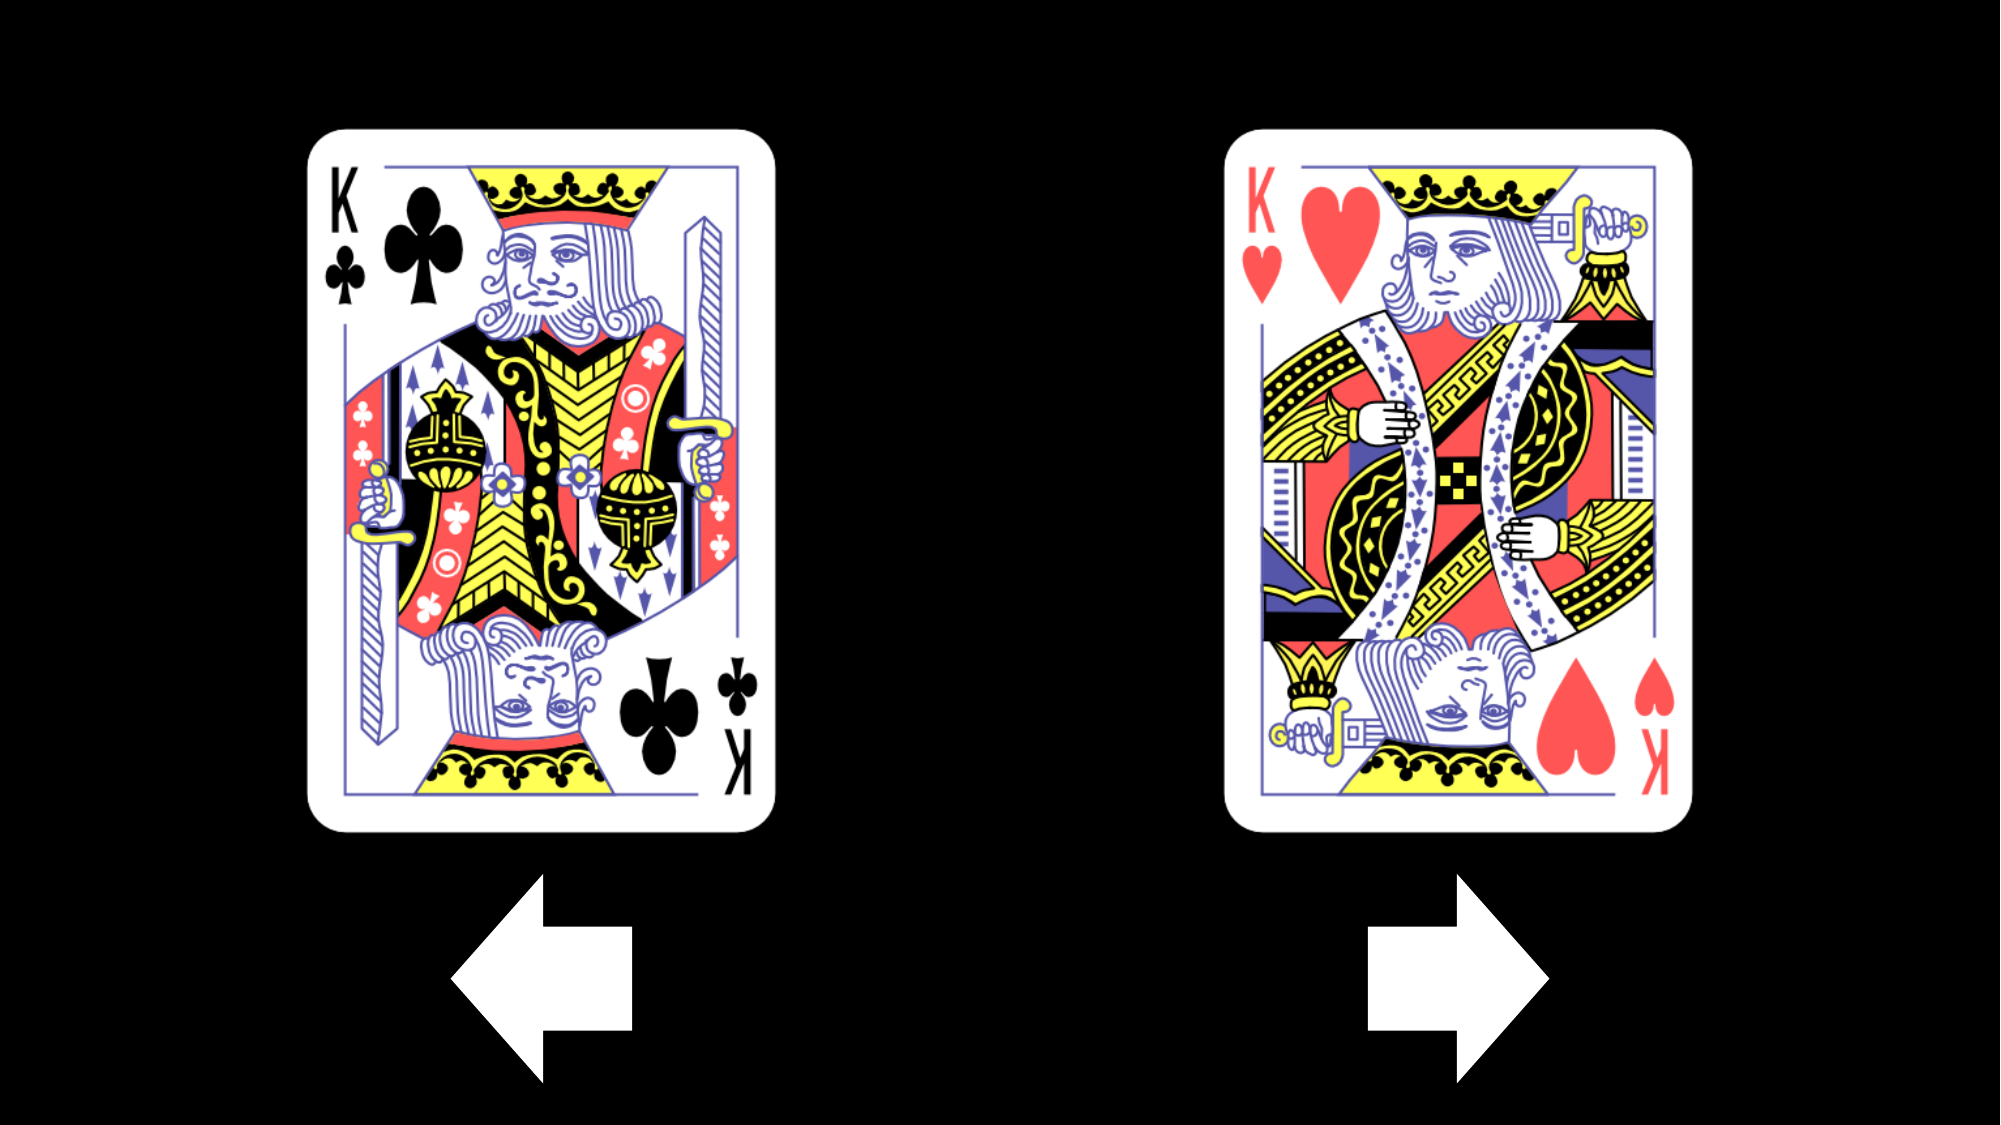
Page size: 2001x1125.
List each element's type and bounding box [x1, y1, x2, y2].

text_box [450, 873, 633, 1084]
picture [1220, 125, 1696, 836]
text_box [1367, 873, 1550, 1084]
picture [303, 125, 780, 836]
